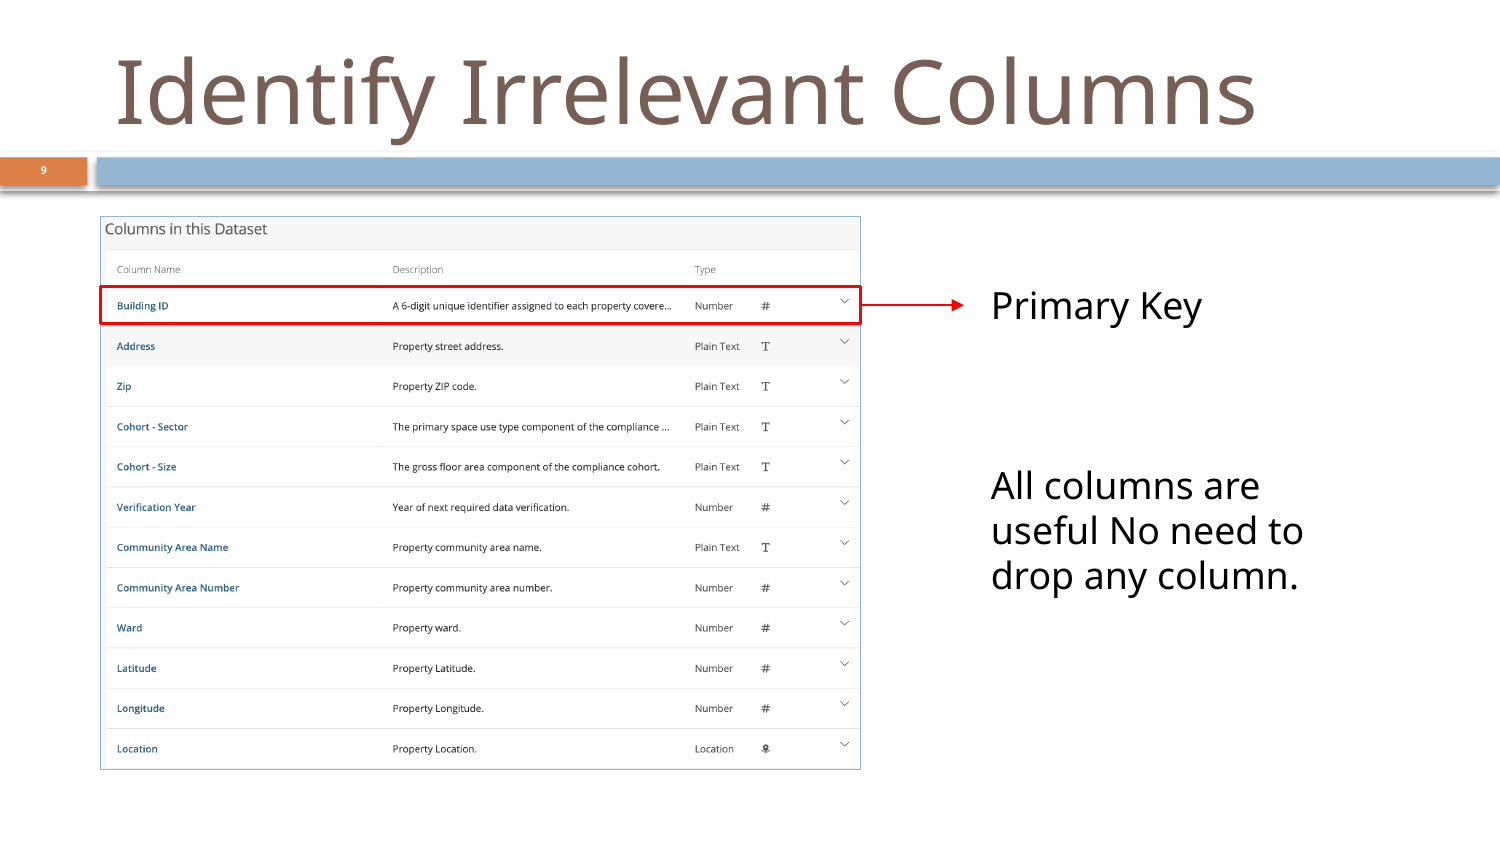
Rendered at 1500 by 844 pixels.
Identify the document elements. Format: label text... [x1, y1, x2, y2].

title Identify Irrelevant Columns [100, 28, 1438, 150]
text_box Primary Key All columns are useful No need to drop any column. [976, 274, 1349, 695]
slide_number 9 [0, 156, 88, 187]
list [100, 216, 861, 770]
